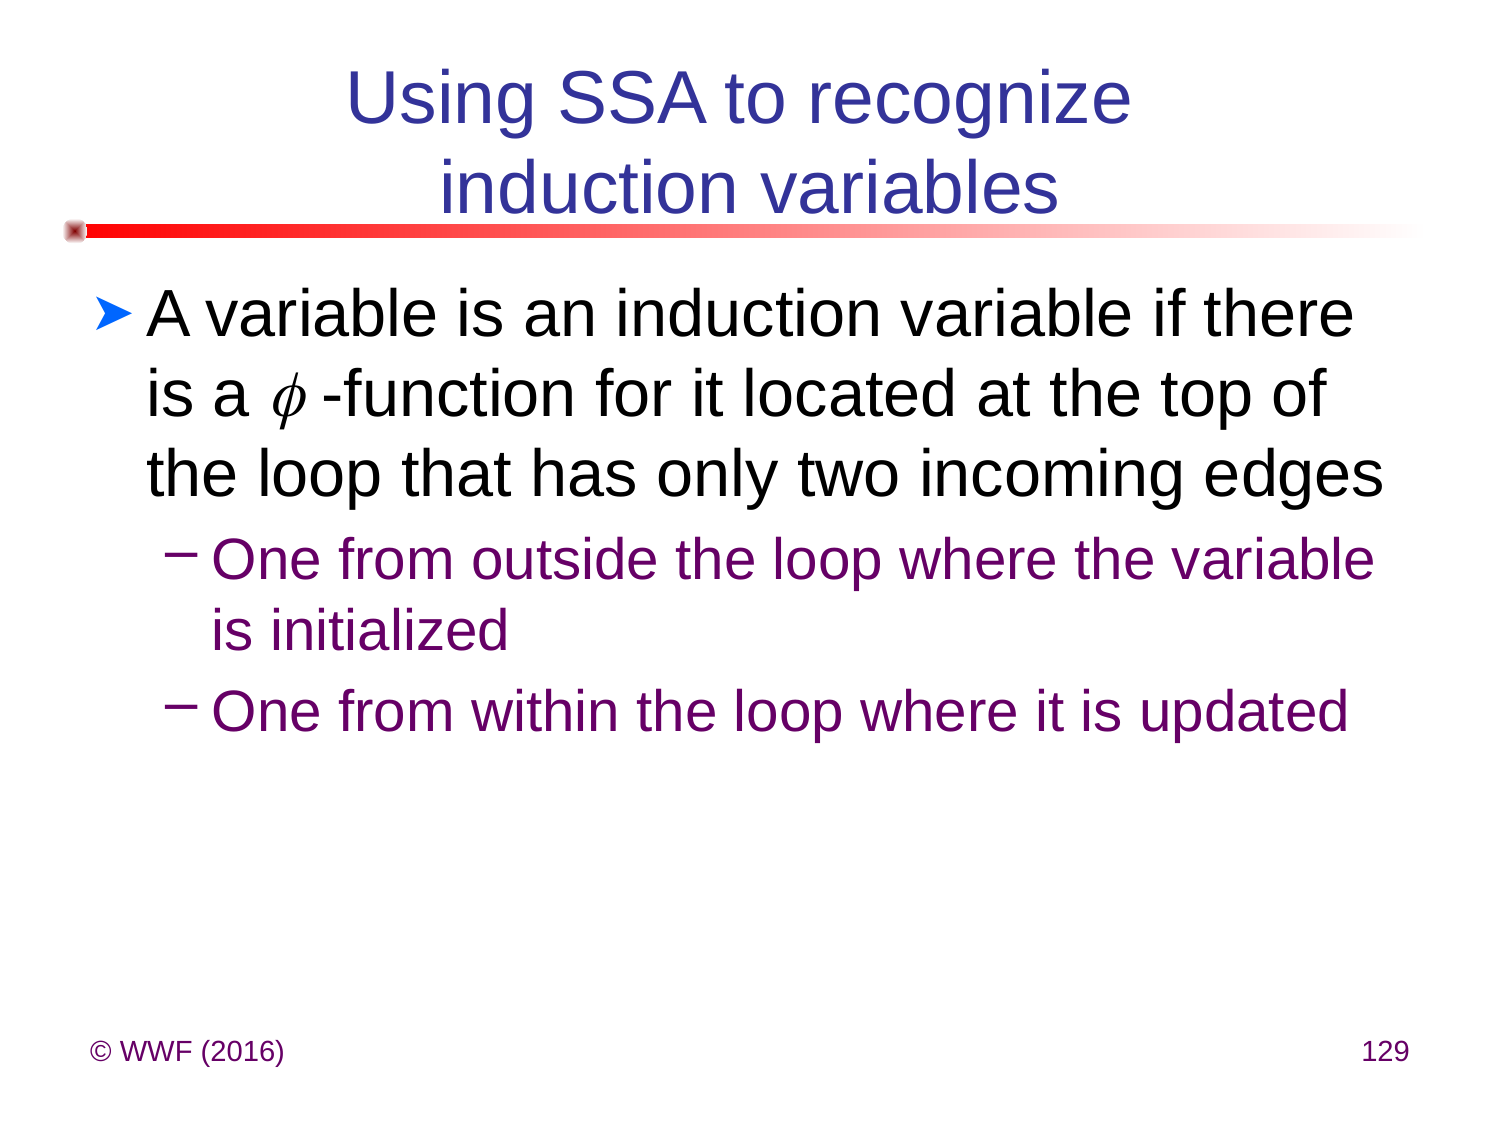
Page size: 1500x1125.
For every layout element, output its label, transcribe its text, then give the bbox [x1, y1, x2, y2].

title Using SSA to recognize induction variables [75, 45, 1425, 233]
list A variable is an induction variable if there is a  -function for it located at the top of the loop that has only two incoming edges One from outside the loop where the variable is initialized One from within the loop where it is updated [75, 262, 1425, 1005]
slide_number 129 [1074, 1024, 1425, 1103]
slide_number © WWF (2016) [75, 1024, 425, 1103]
